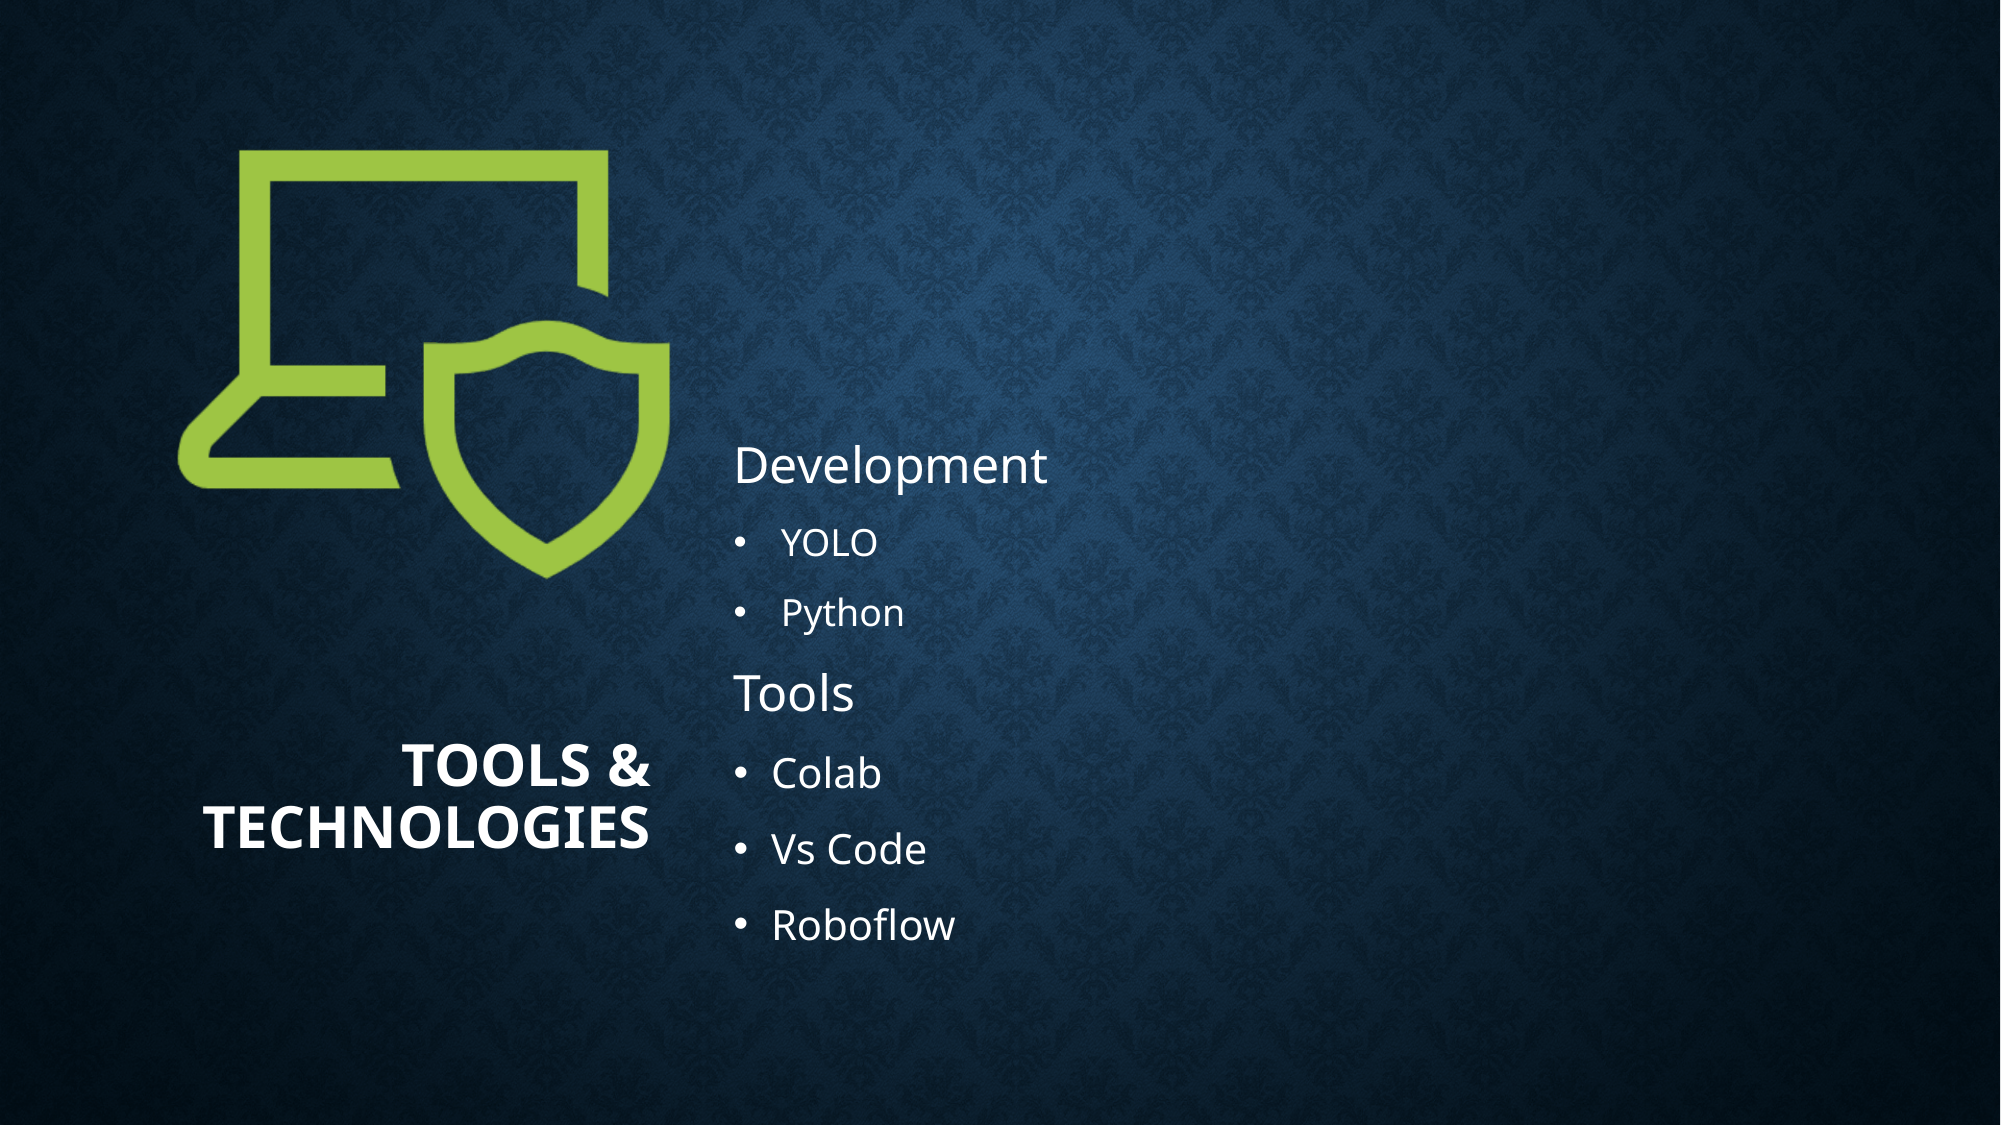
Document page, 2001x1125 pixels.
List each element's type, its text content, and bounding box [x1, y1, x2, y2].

title Tools & Technologies [45, 656, 666, 942]
list Development YOLO Python Tools Colab Vs Code Roboflow [718, 373, 1849, 1085]
picture [129, 40, 720, 631]
